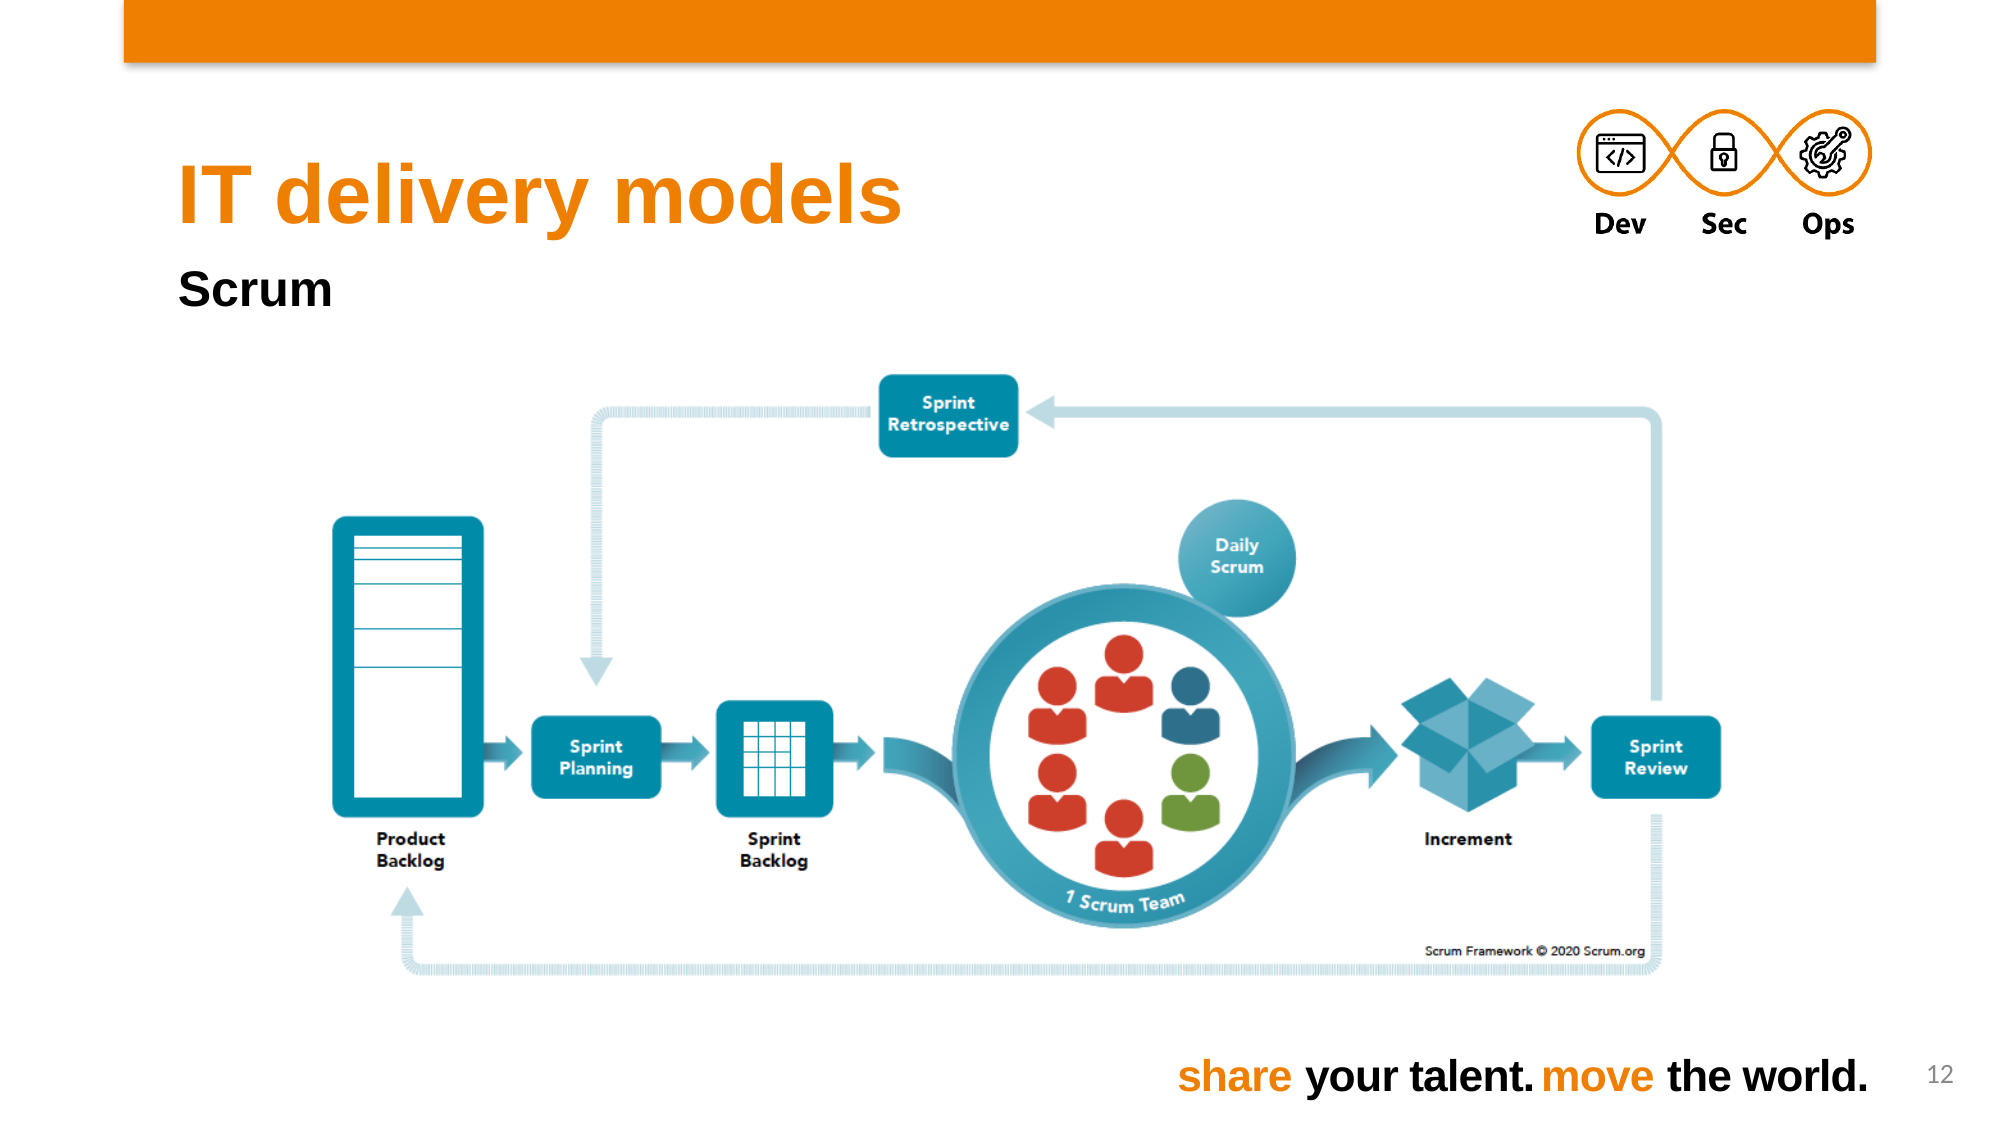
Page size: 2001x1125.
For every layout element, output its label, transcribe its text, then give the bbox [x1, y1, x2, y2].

title IT delivery models [163, 141, 1867, 248]
list Scrum [163, 248, 1867, 308]
picture [1572, 101, 1876, 245]
slide_number 12 [1881, 1042, 1954, 1103]
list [312, 337, 1733, 1012]
